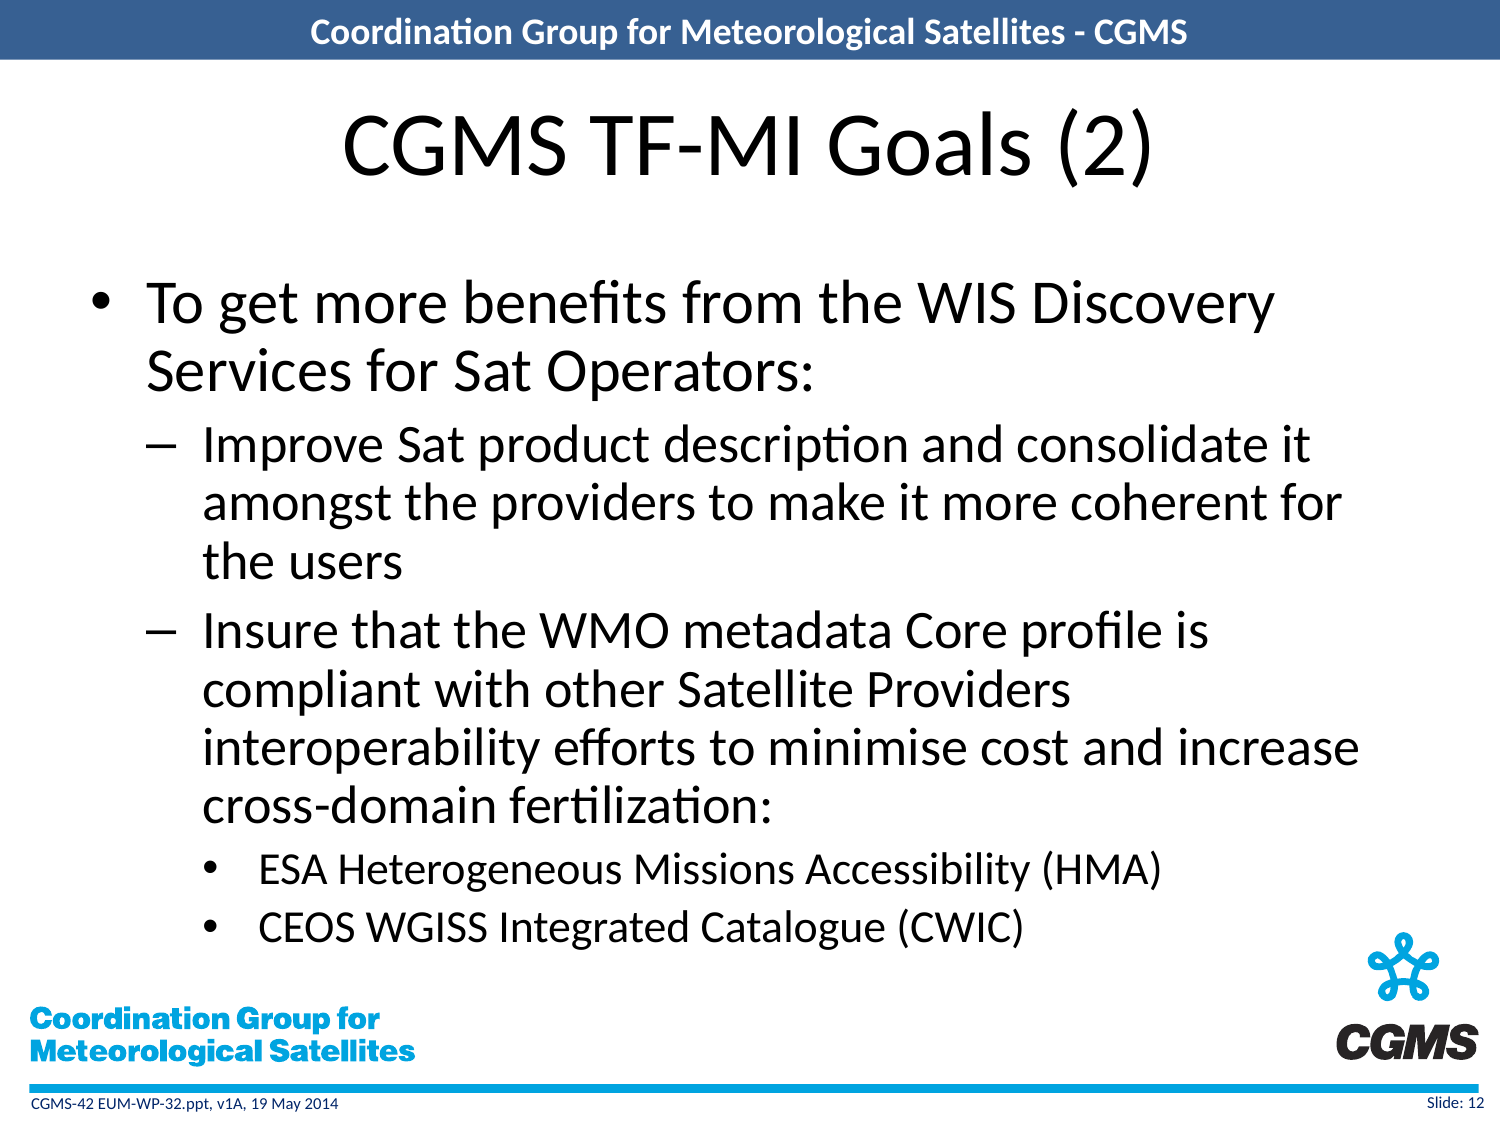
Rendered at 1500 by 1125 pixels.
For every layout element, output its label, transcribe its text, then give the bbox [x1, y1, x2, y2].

list To get more benefits from the WIS Discovery Services for Sat Operators: Improve Sat product description and consolidate it amongst the providers to make it more coherent for the users Insure that the WMO metadata Core profile is compliant with other Satellite Providers interoperability efforts to minimise cost and increase cross-domain fertilization: ESA Heterogeneous Missions Accessibility (HMA) CEOS WGISS Integrated Catalogue (CWIC) [74, 262, 1426, 1006]
title CGMS TF-MI Goals (2) [74, 44, 1426, 233]
slide_number Slide: 12 [1412, 1084, 1500, 1125]
